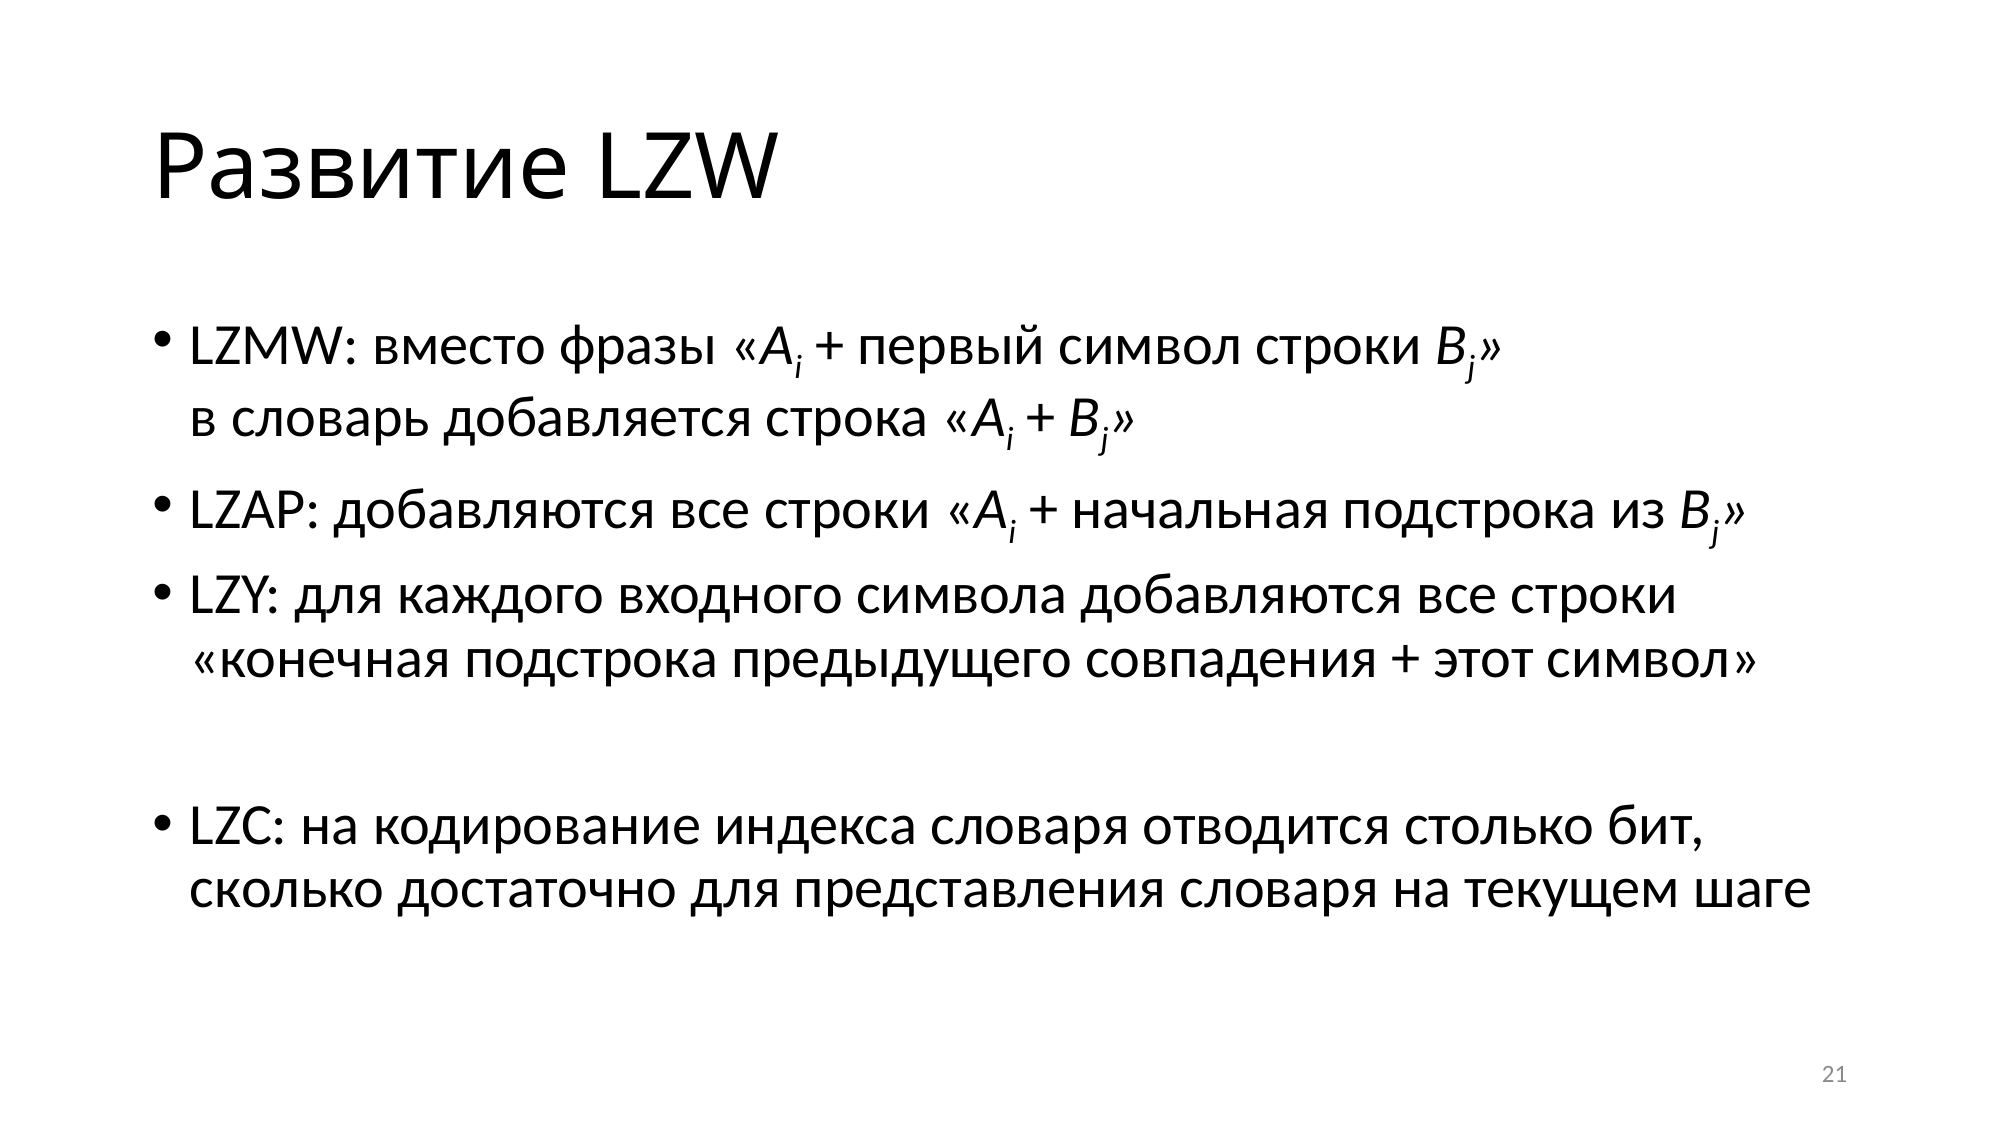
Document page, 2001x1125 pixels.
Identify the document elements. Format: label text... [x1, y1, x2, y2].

list LZMW: вместо фразы «Ai + первый символ строки Bj» в словарь добавляется строка «Ai + Bj» LZAP: добавляются все строки «Ai + начальная подстрока из Bj» LZY: для каждого входного символа добавляются все строки «конечная подстрока предыдущего совпадения + этот символ» LZC: на кодирование индекса словаря отводится столько бит, сколько достаточно для представления словаря на текущем шаге [137, 299, 1863, 1014]
slide_number 21 [1412, 1042, 1863, 1103]
title Развитие LZW [137, 59, 1863, 278]
